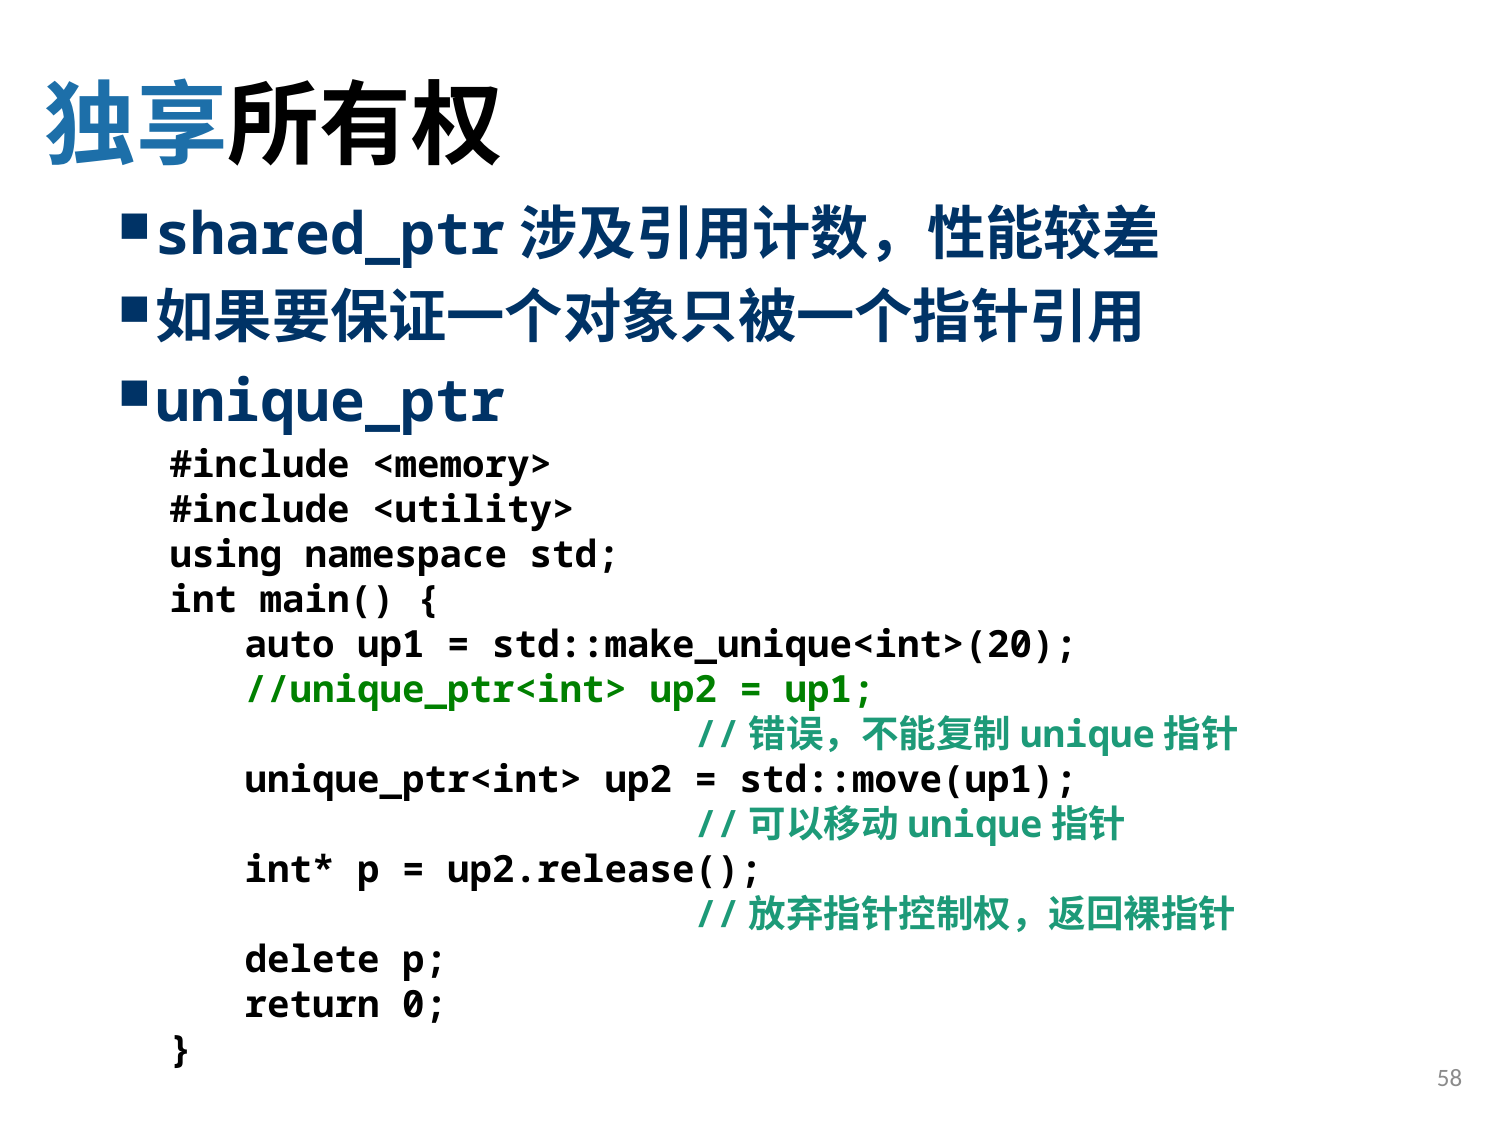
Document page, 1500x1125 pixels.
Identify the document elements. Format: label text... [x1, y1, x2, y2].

title 独享所有权 [29, 19, 1324, 237]
slide_number 58 [1139, 1046, 1478, 1107]
text_box #include <memory> #include <utility> using namespace std; int main() { auto up1 = std::make_unique<int>(20); //unique_ptr<int> up2 = up1; //错误，不能复制unique指针 unique_ptr<int> up2 = std::move(up1); //可以移动unique指针 int* p = up2.release(); //放弃指针控制权，返回裸指针 delete p; return 0; } [154, 432, 1372, 1078]
list shared_ptr涉及引用计数，性能较差 如果要保证一个对象只被一个指针引用 unique_ptr [103, 196, 1424, 976]
